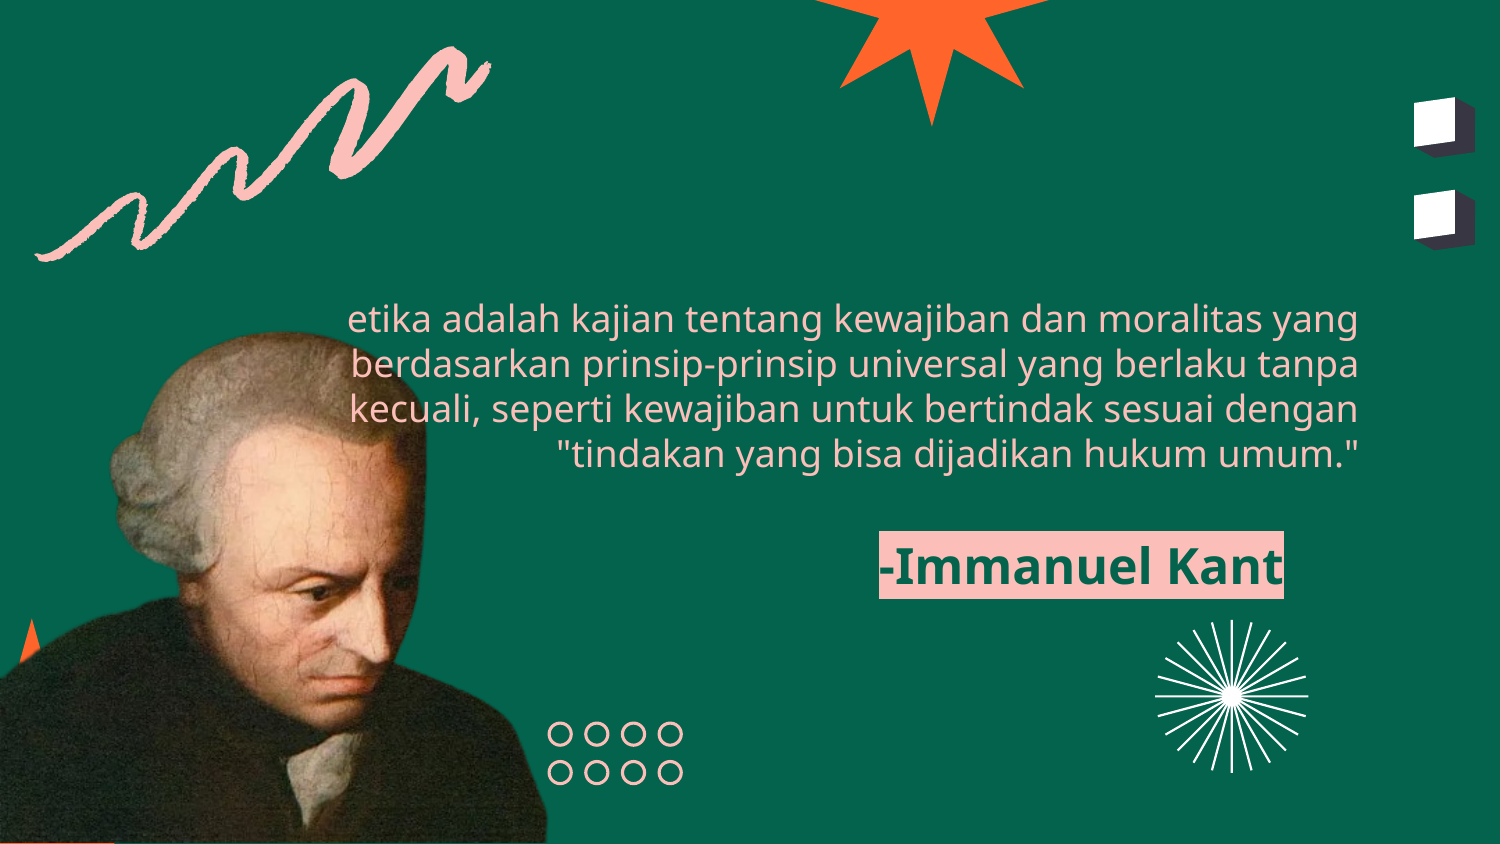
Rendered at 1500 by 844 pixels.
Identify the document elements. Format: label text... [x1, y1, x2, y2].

picture [0, 315, 916, 843]
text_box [548, 722, 682, 784]
subtitle etika adalah kajian tentang kewajiban dan moralitas yang berdasarkan prinsip-prinsip universal yang berlaku tanpa kecuali, seperti kewajiban untuk bertindak sesuai dengan "tindakan yang bisa dijadikan hukum umum." [321, 286, 1375, 491]
text_box [1155, 619, 1309, 773]
text_box [34, 46, 492, 262]
title -Immanuel Kant [919, 521, 1299, 609]
